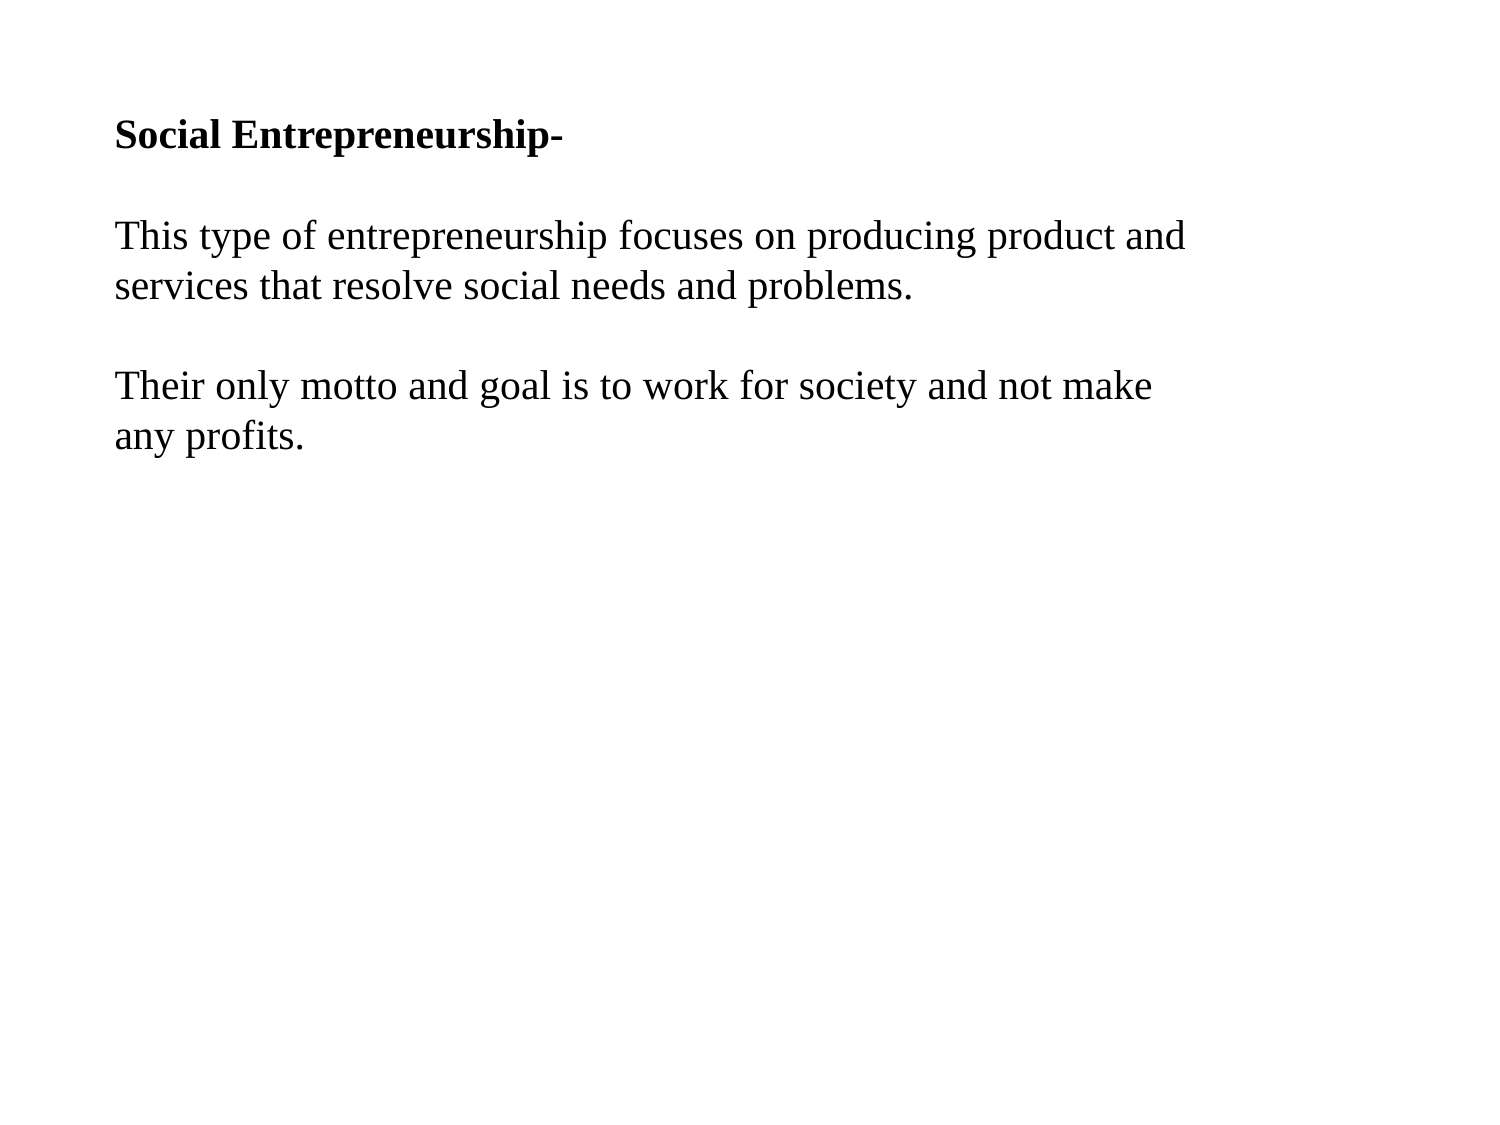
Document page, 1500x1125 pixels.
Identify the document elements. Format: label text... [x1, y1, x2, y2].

text_box Social Entrepreneurship- This type of entrepreneurship focuses on producing product and services that resolve social needs and problems. Their only motto and goal is to work for society and not make any profits. [99, 99, 1238, 465]
